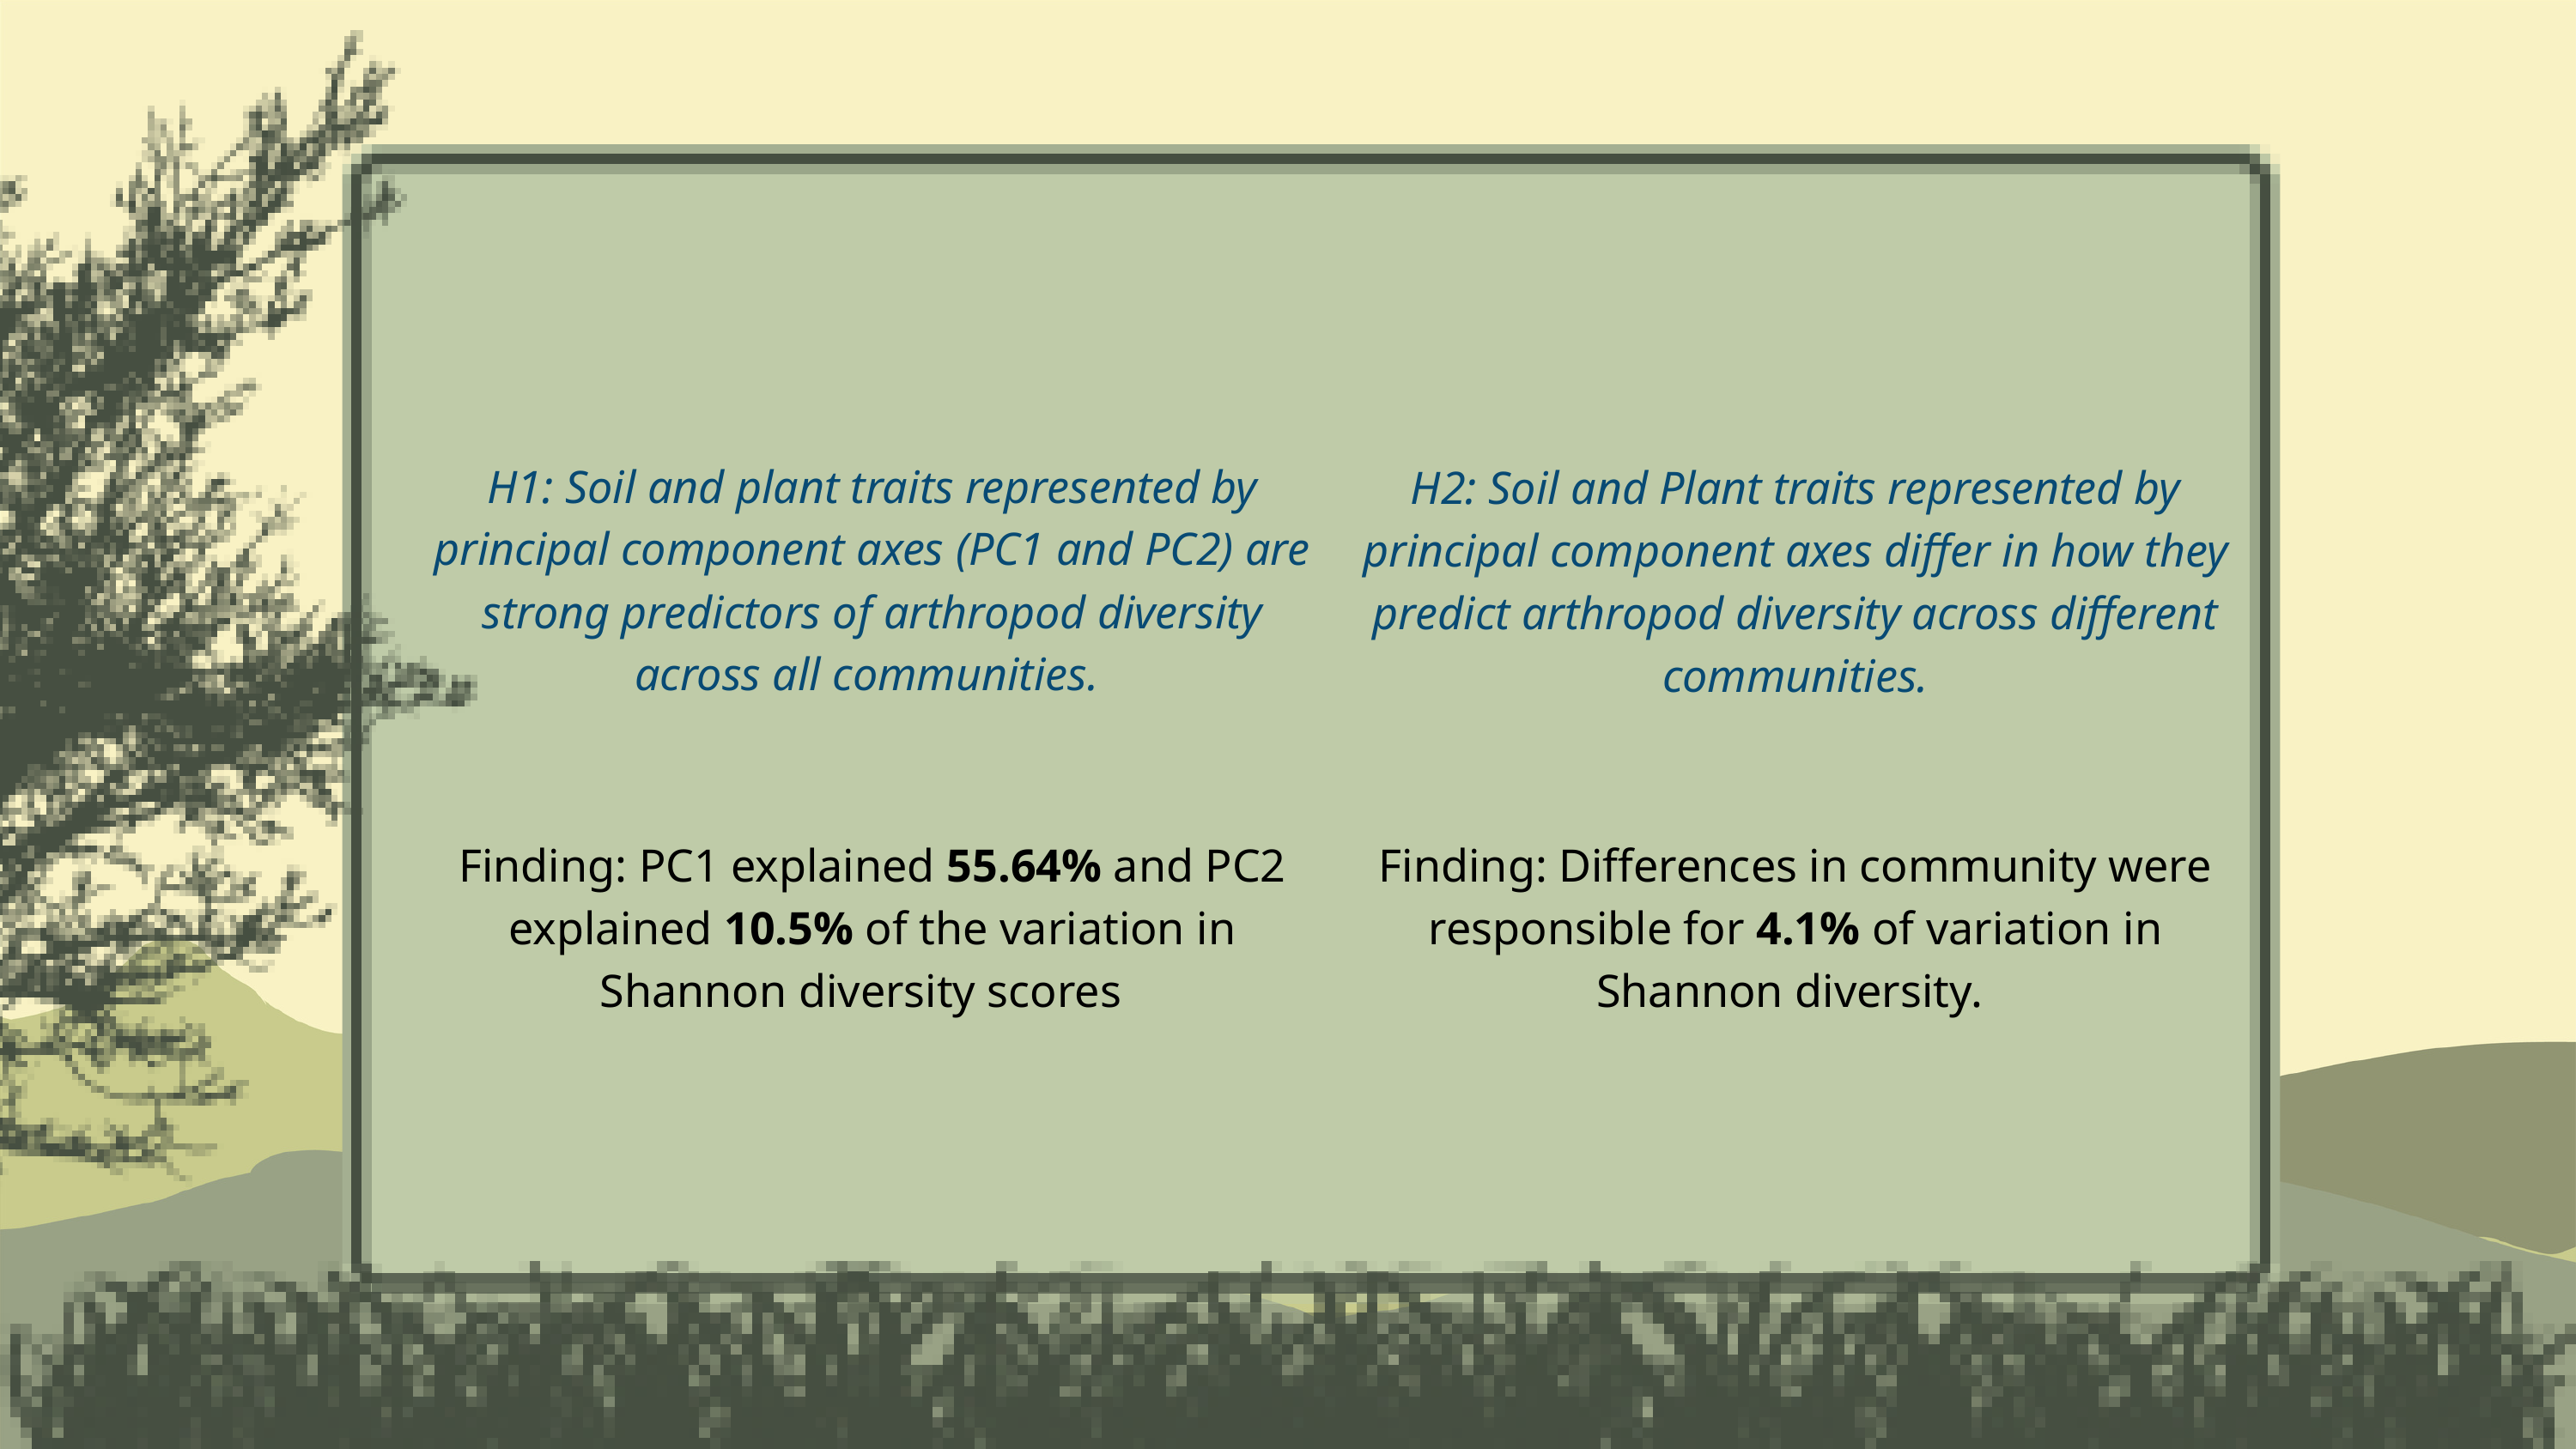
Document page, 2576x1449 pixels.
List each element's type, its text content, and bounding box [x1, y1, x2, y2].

text_box Finding: Differences in community were responsible for 4.1% of variation in Shannon diversity. [1357, 766, 2234, 1016]
text_box Finding: PC1 explained 55.64% and PC2 explained 10.5% of the variation in Shannon diversity scores [434, 766, 1311, 1016]
text_box [0, 1261, 2576, 1449]
text_box H1: Soil and plant traits represented by principal component axes (PC1 and PC2) are strong predictors of arthropod diversity across all communities. [434, 386, 1311, 700]
text_box H2: Soil and Plant traits represented by principal component axes differ in how they predict arthropod diversity across different communities. [1357, 324, 2234, 764]
text_box [478, 144, 2281, 1261]
text_box [0, 30, 478, 1261]
text_box [0, 0, 2576, 1261]
